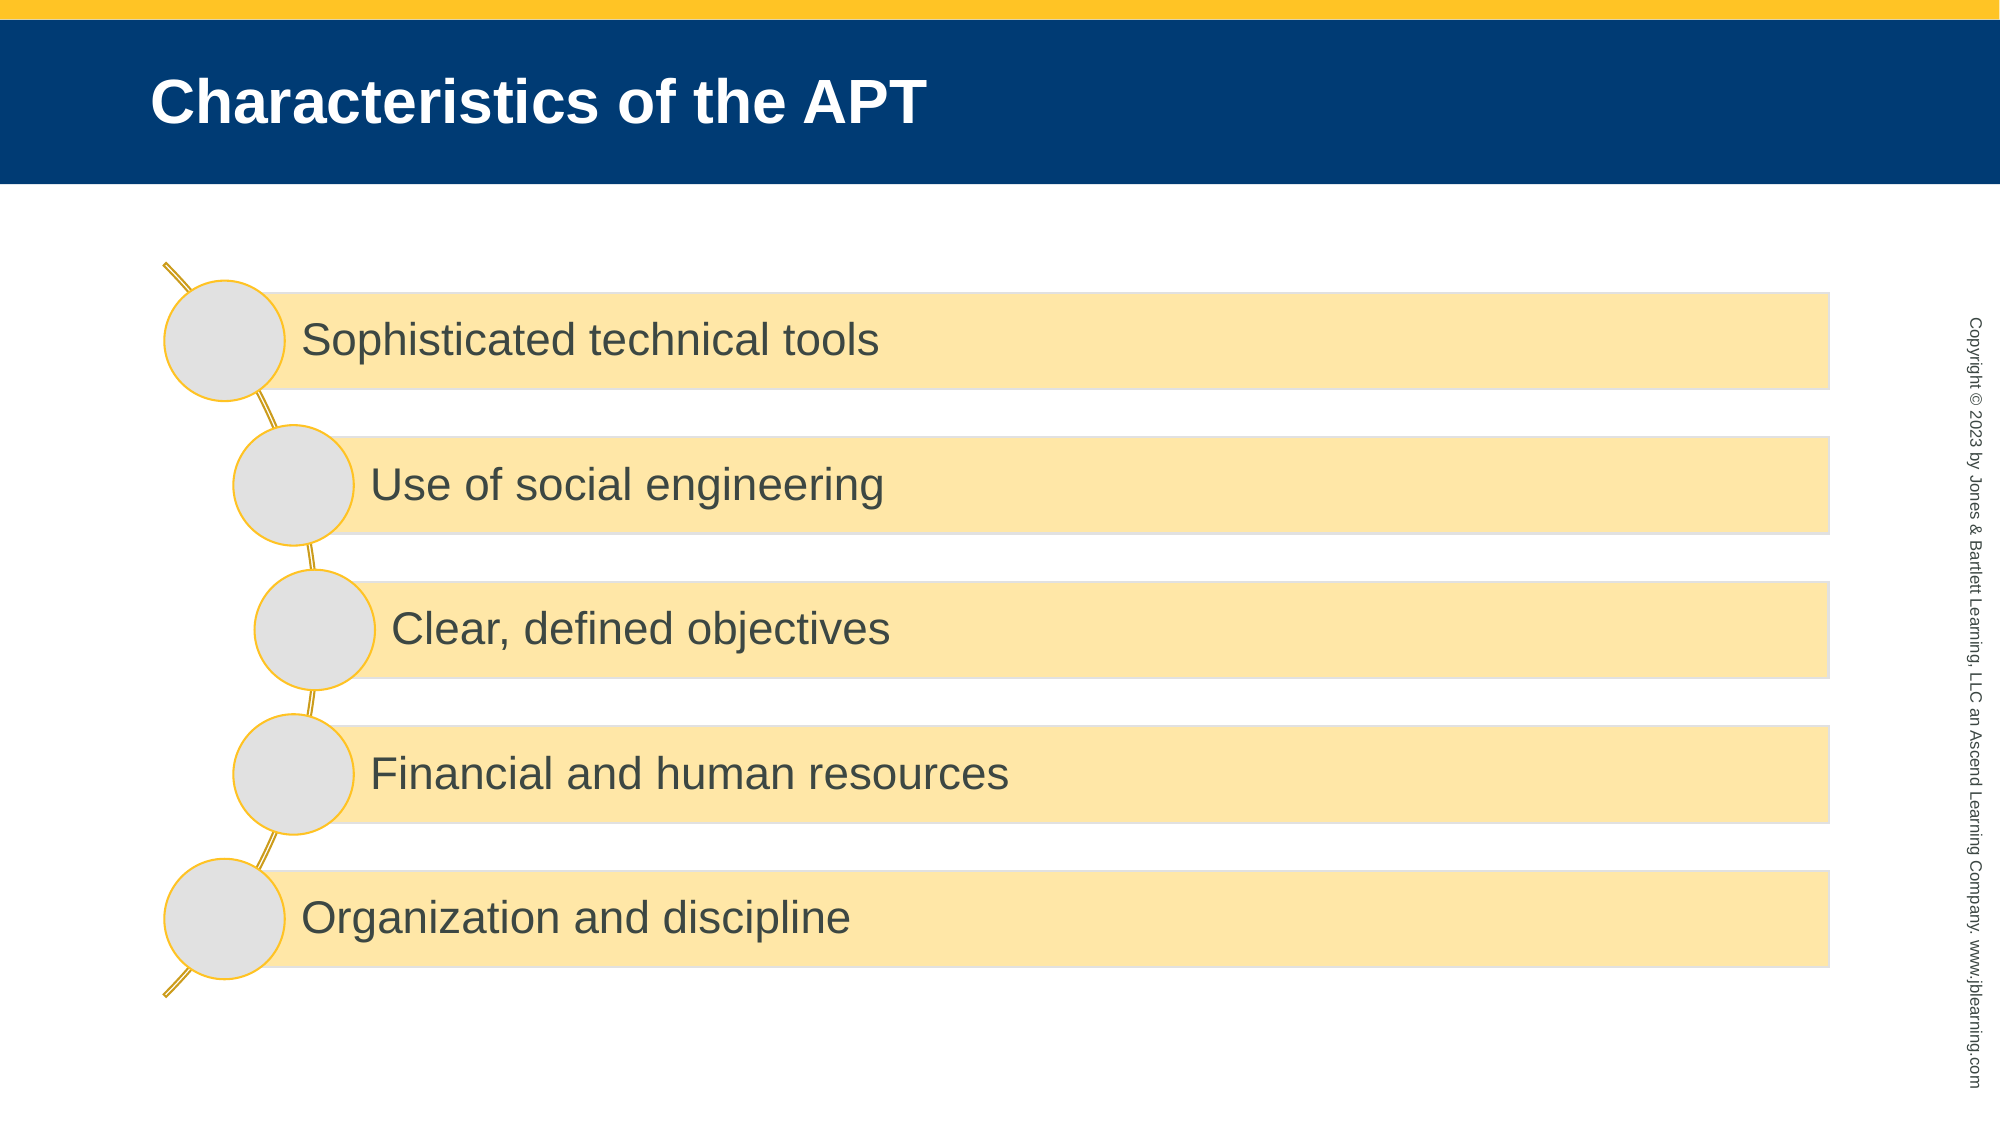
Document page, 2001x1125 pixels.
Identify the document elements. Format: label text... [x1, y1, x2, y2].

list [151, 244, 1840, 1016]
title Characteristics of the APT [0, 19, 2000, 185]
